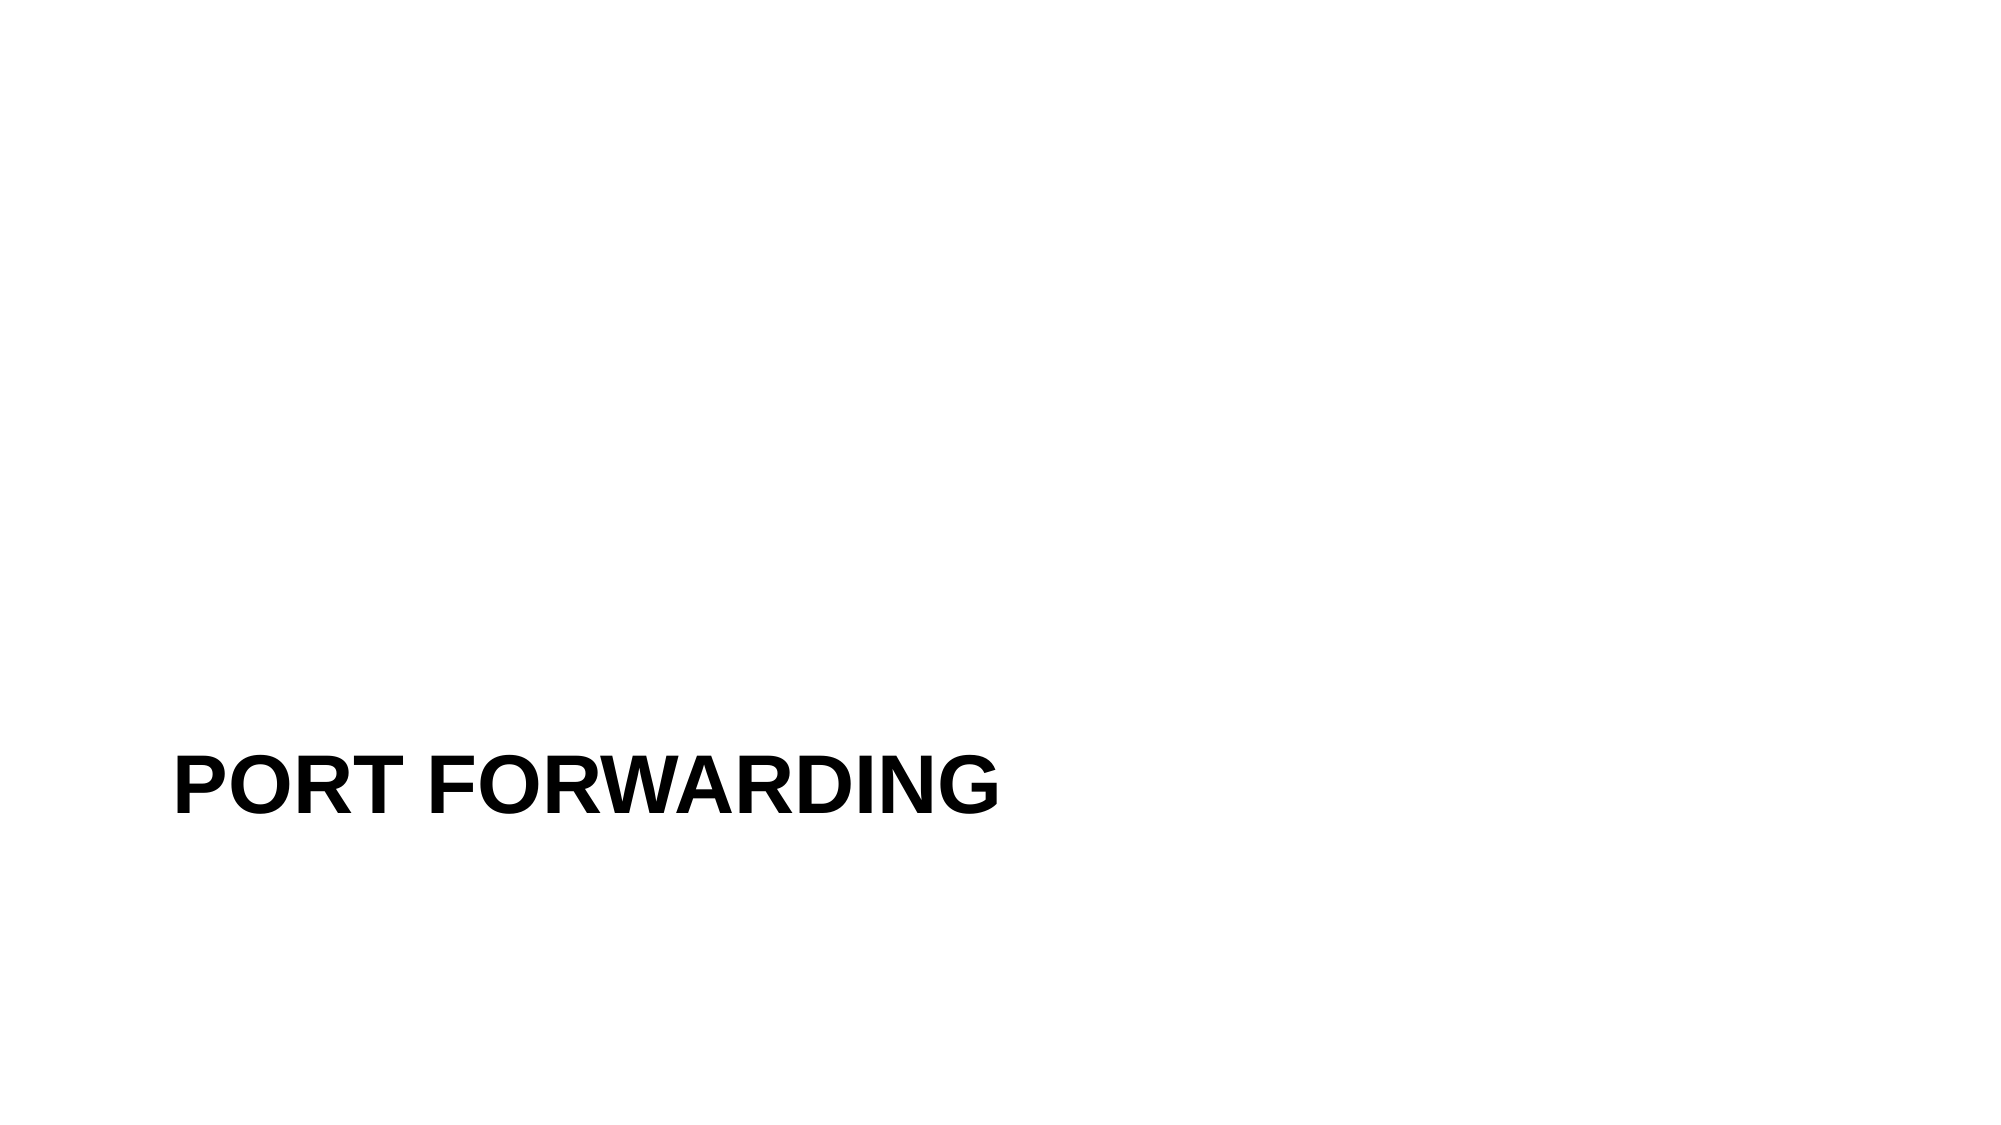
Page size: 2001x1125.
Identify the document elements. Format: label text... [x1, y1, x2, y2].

title Port forwarding [157, 722, 1858, 947]
